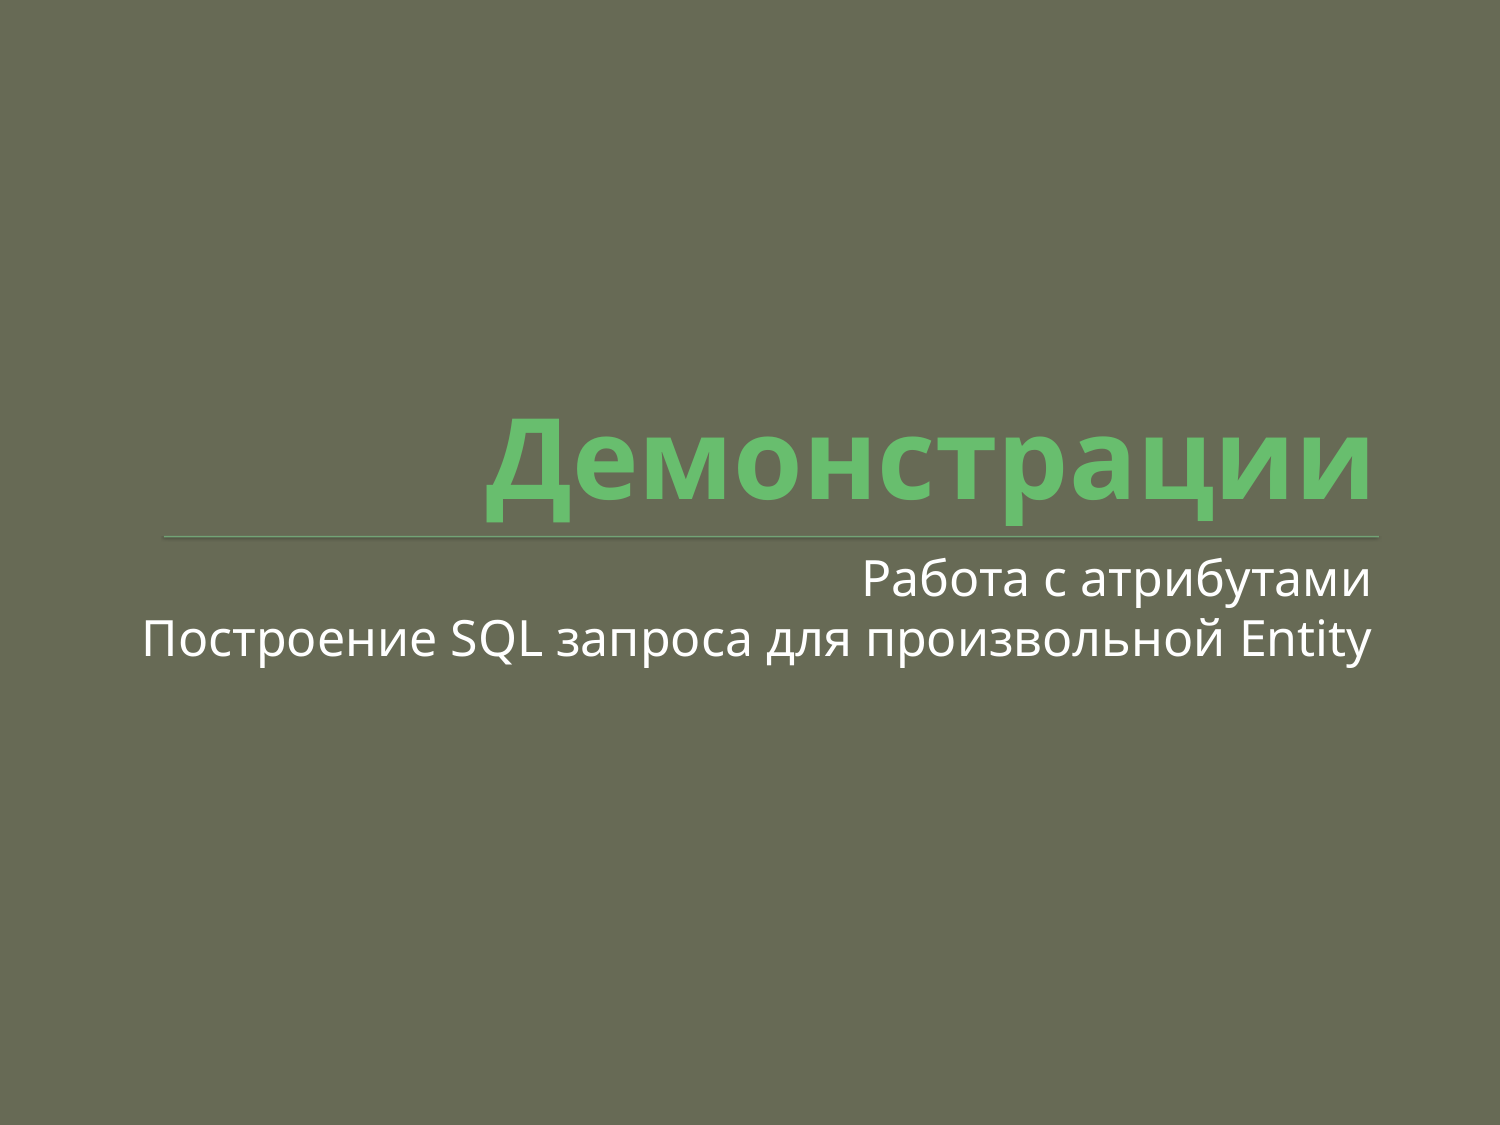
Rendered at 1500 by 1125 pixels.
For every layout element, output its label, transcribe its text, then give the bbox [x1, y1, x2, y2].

list Работа с атрибутами Построение SQL запроса для произвольной Entity [118, 539, 1394, 787]
title Демонстрации [118, 81, 1394, 530]
